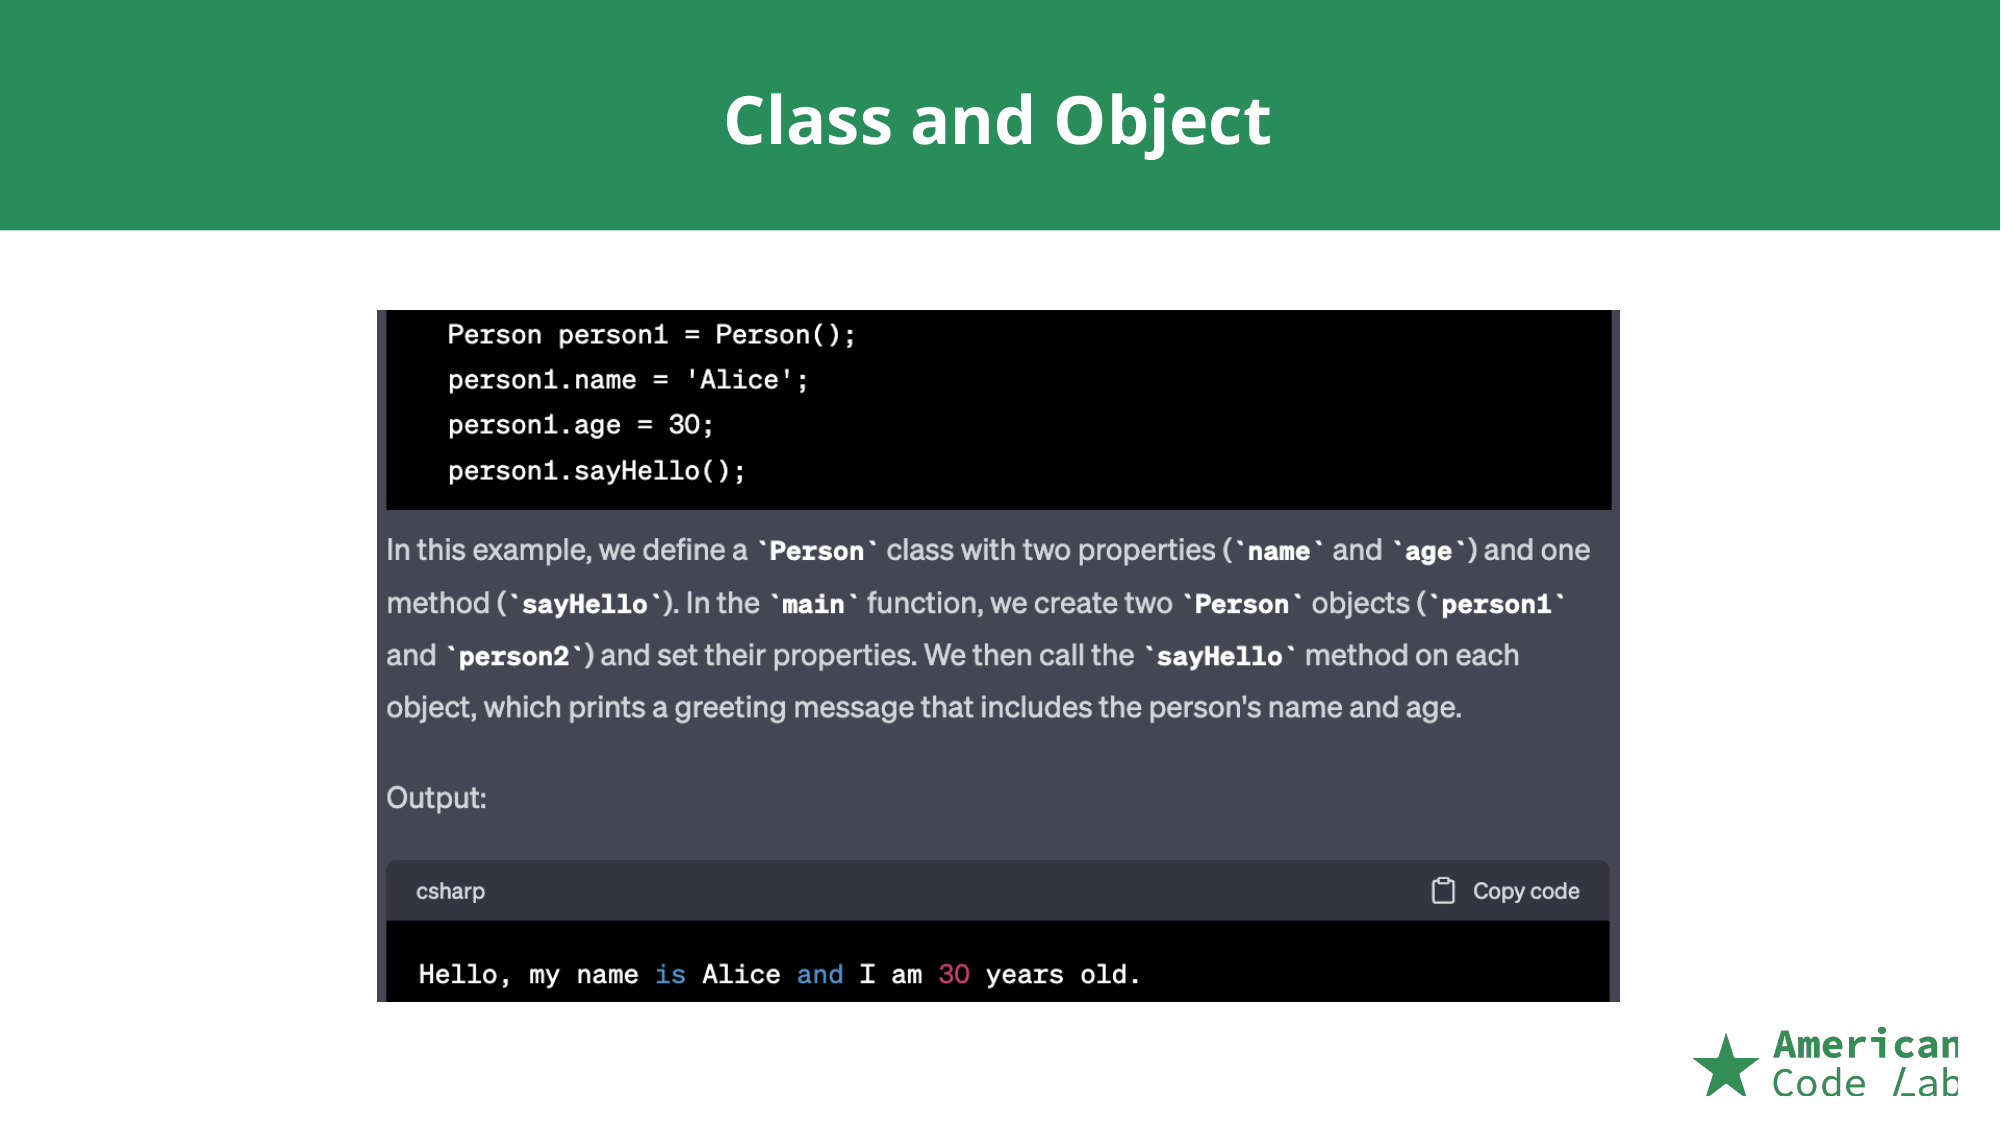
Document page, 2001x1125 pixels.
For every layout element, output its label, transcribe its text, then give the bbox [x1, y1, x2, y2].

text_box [377, 310, 1620, 1002]
picture [1692, 1027, 1958, 1097]
title Class and Object [39, 40, 1958, 206]
text_box [0, 0, 2000, 231]
